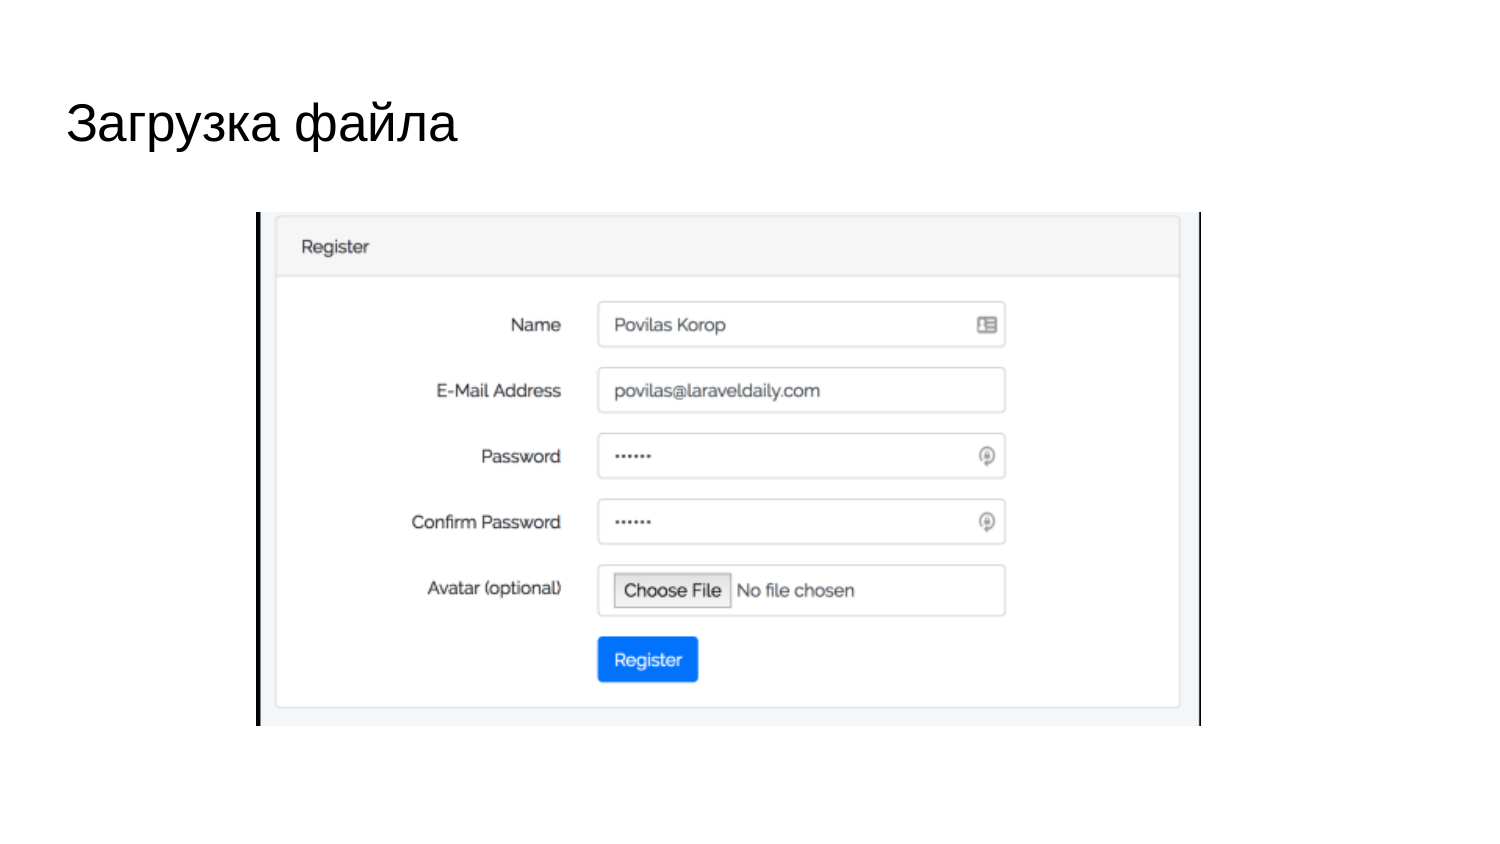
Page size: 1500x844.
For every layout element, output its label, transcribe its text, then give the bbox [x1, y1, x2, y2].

picture [256, 212, 1201, 726]
title Загрузка файла [51, 72, 1449, 167]
